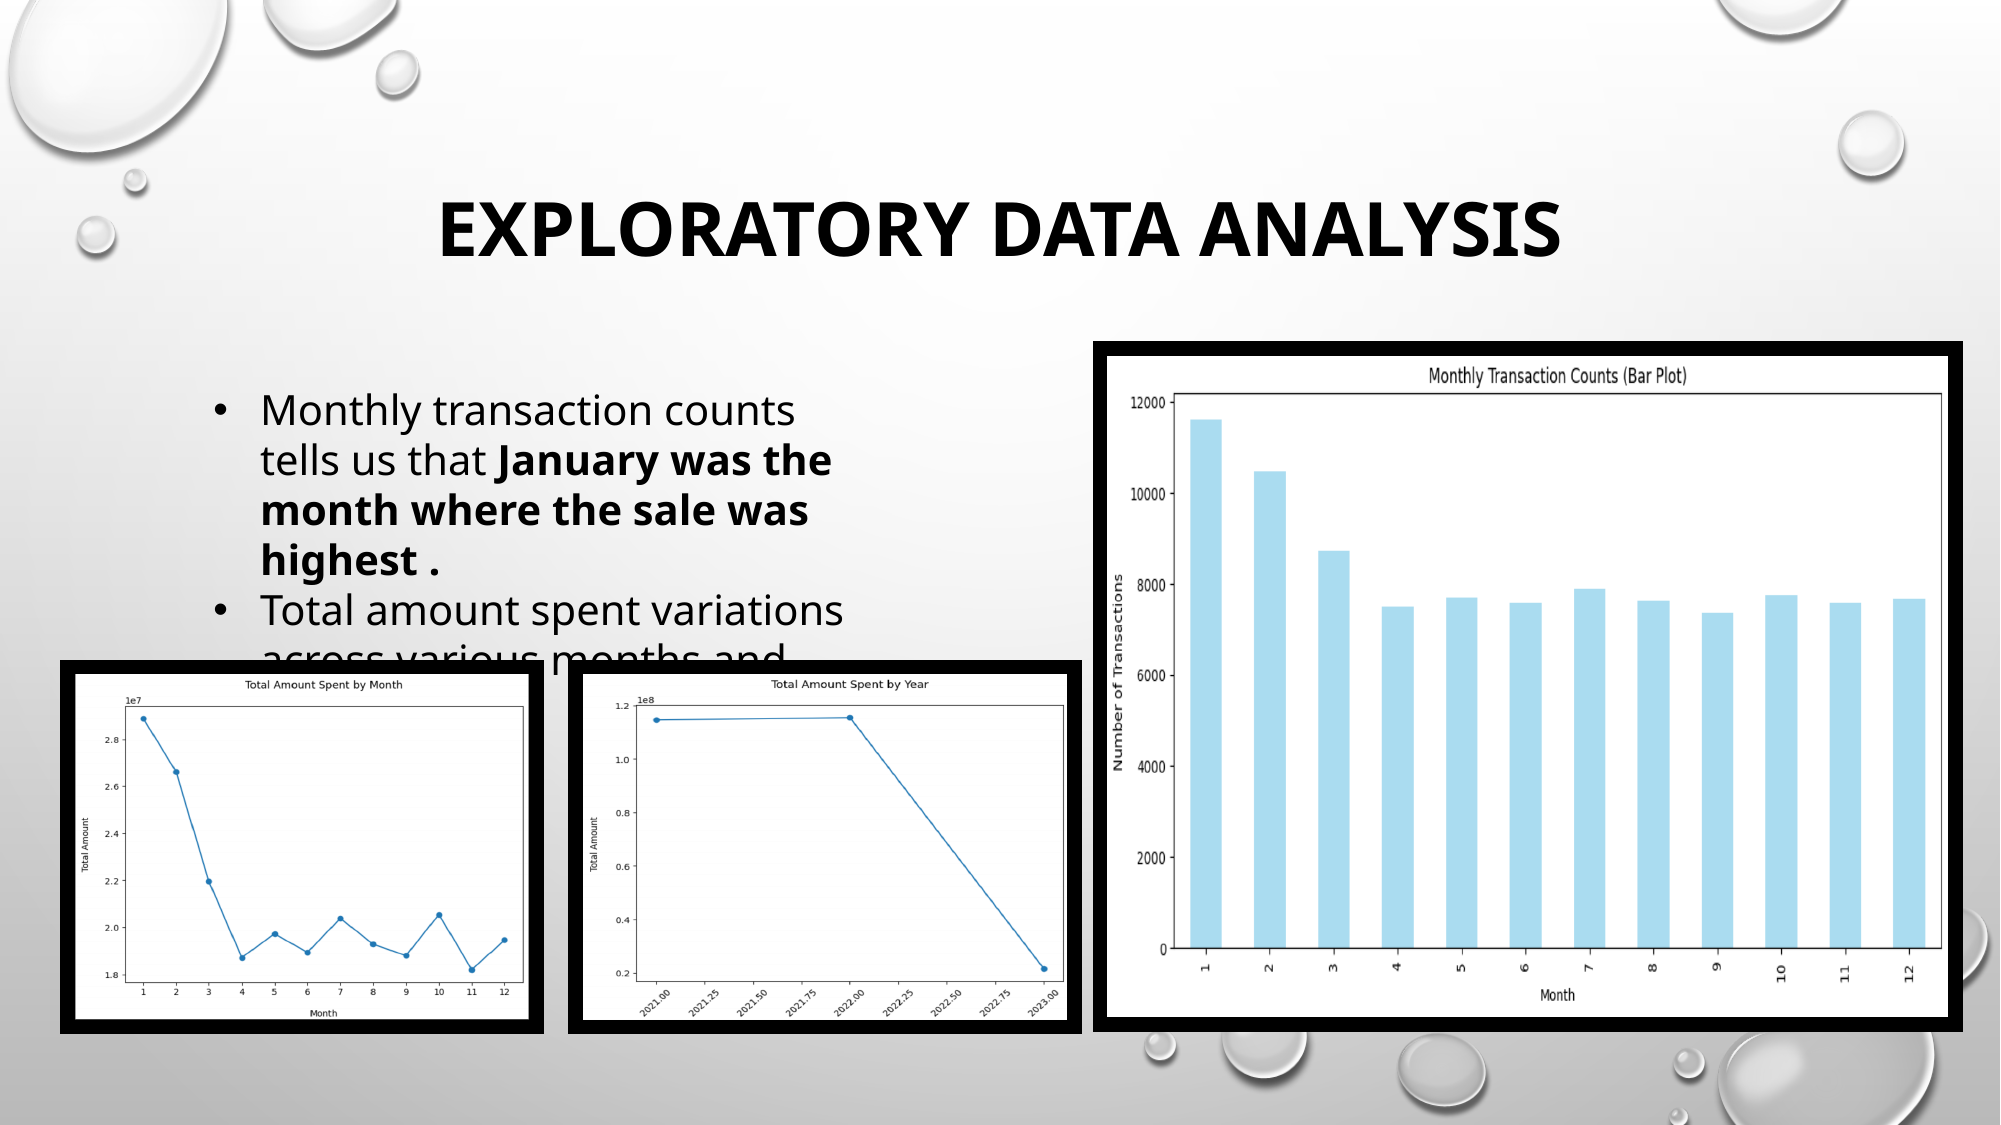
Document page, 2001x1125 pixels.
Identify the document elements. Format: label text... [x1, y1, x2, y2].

title Exploratory data analysis [149, 101, 1851, 364]
text_box Monthly transaction counts tells us that January was the month where the sale was highest . Total amount spent variations across various months and year : [198, 376, 861, 742]
picture [0, 0, 2000, 1125]
